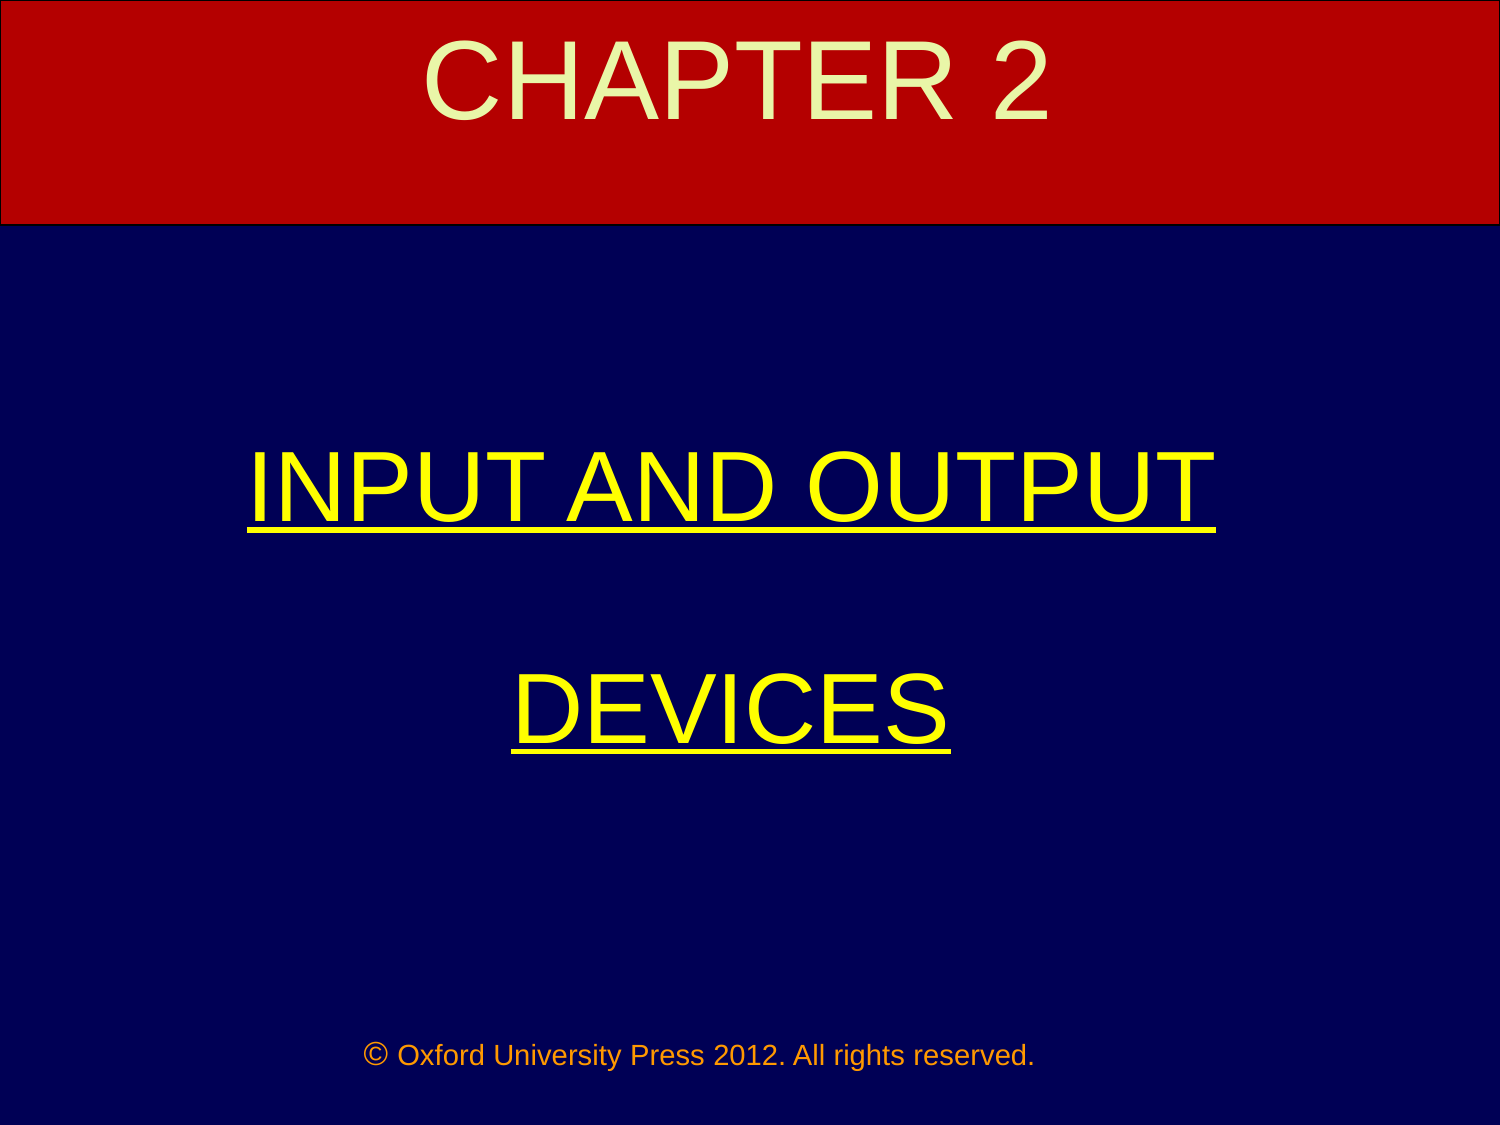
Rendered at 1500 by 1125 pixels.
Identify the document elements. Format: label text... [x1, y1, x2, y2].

text_box CHAPTER 2 [162, 0, 1313, 150]
text_box INPUT AND OUTPUT DEVICES [212, 312, 1250, 771]
text_box [0, 0, 1500, 225]
